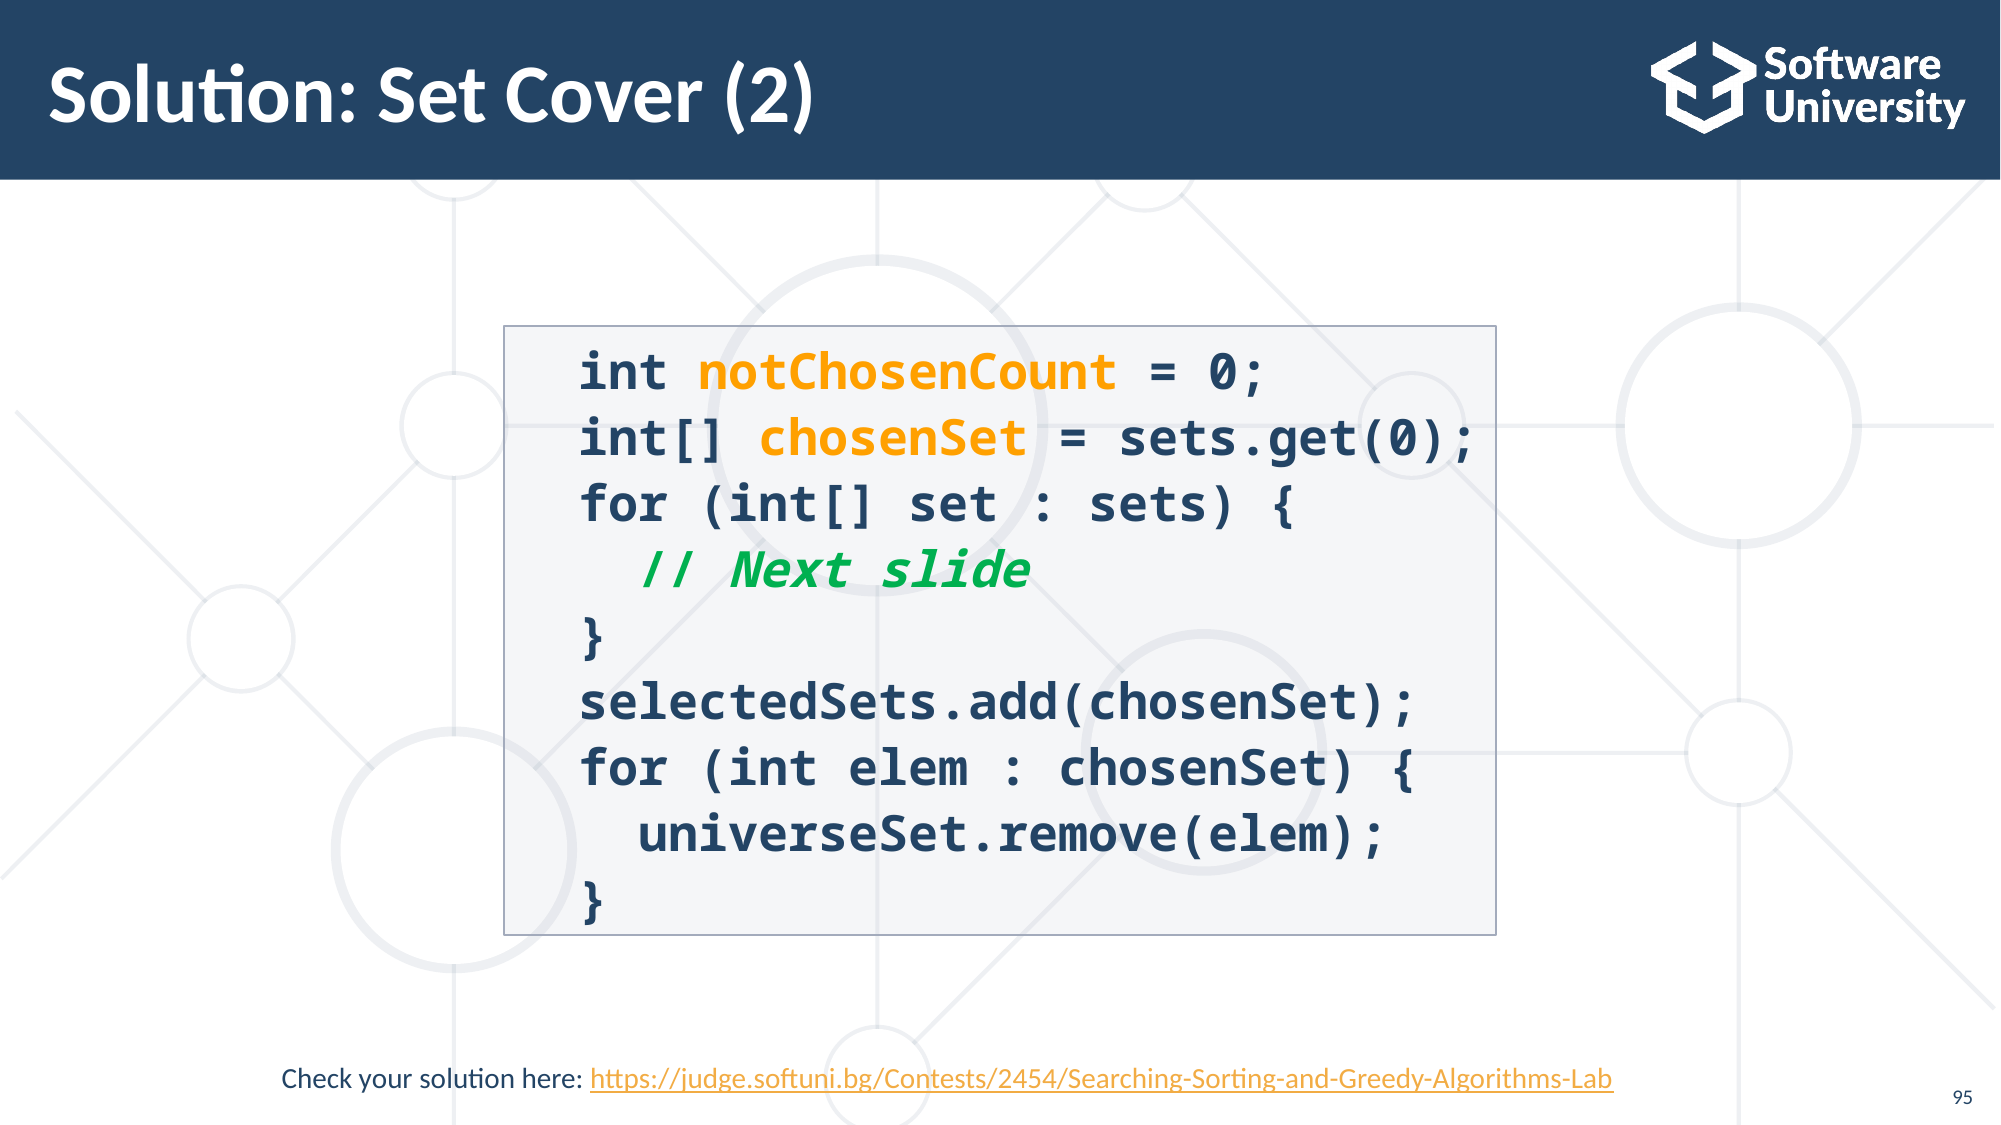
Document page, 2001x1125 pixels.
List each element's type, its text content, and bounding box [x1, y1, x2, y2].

slide_number 95 [1927, 1067, 1989, 1117]
text_box Check your solution here: https://judge.softuni.bg/Contests/2454/Searching-Sorting-and-Greedy-Algorithms-Lab [30, 1052, 1865, 1103]
text_box int notChosenCount = 0; int[] chosenSet = sets.get(0); for (int[] set : sets) { // Next slide } selectedSets.add(chosenSet); for (int elem : chosenSet) { universeSet.remove(elem); } [503, 326, 1497, 935]
picture [1651, 41, 1966, 134]
title Solution: Set Cover (2) [31, 16, 1625, 162]
